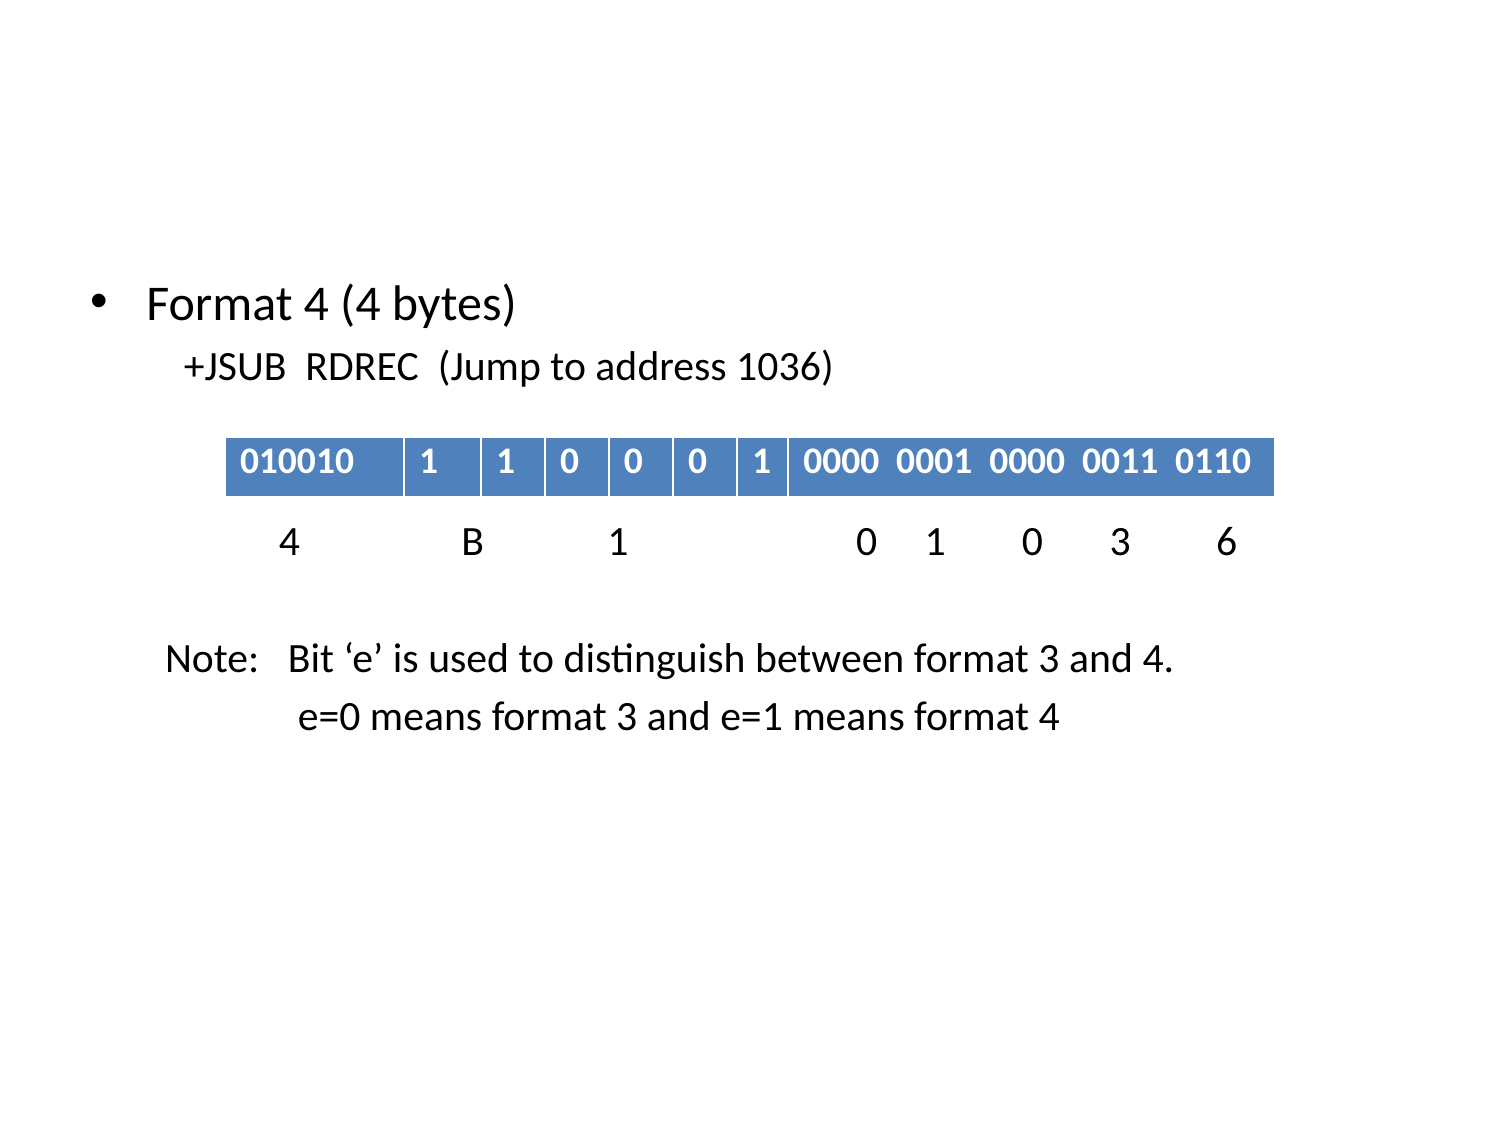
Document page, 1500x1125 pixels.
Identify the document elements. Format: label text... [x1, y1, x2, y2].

table_header 010010 [226, 438, 403, 496]
table_header 1 [738, 438, 787, 496]
table_header 1 [405, 438, 480, 496]
table_header 0 [610, 438, 672, 496]
table_header 1 [482, 438, 544, 496]
table_header 0 [546, 438, 608, 496]
table_header 0 [674, 438, 736, 496]
table_header 0000 0001 0000 0011 0110 [789, 438, 1274, 496]
list Format 4 (4 bytes) +JSUB RDREC (Jump to address 1036) 4 B 1 0 1 0 3 6 Note: Bit ‘e’ is used to distinguish between format 3 and 4. e=0 means format 3 and e=1 means format 4 [75, 262, 1425, 1005]
